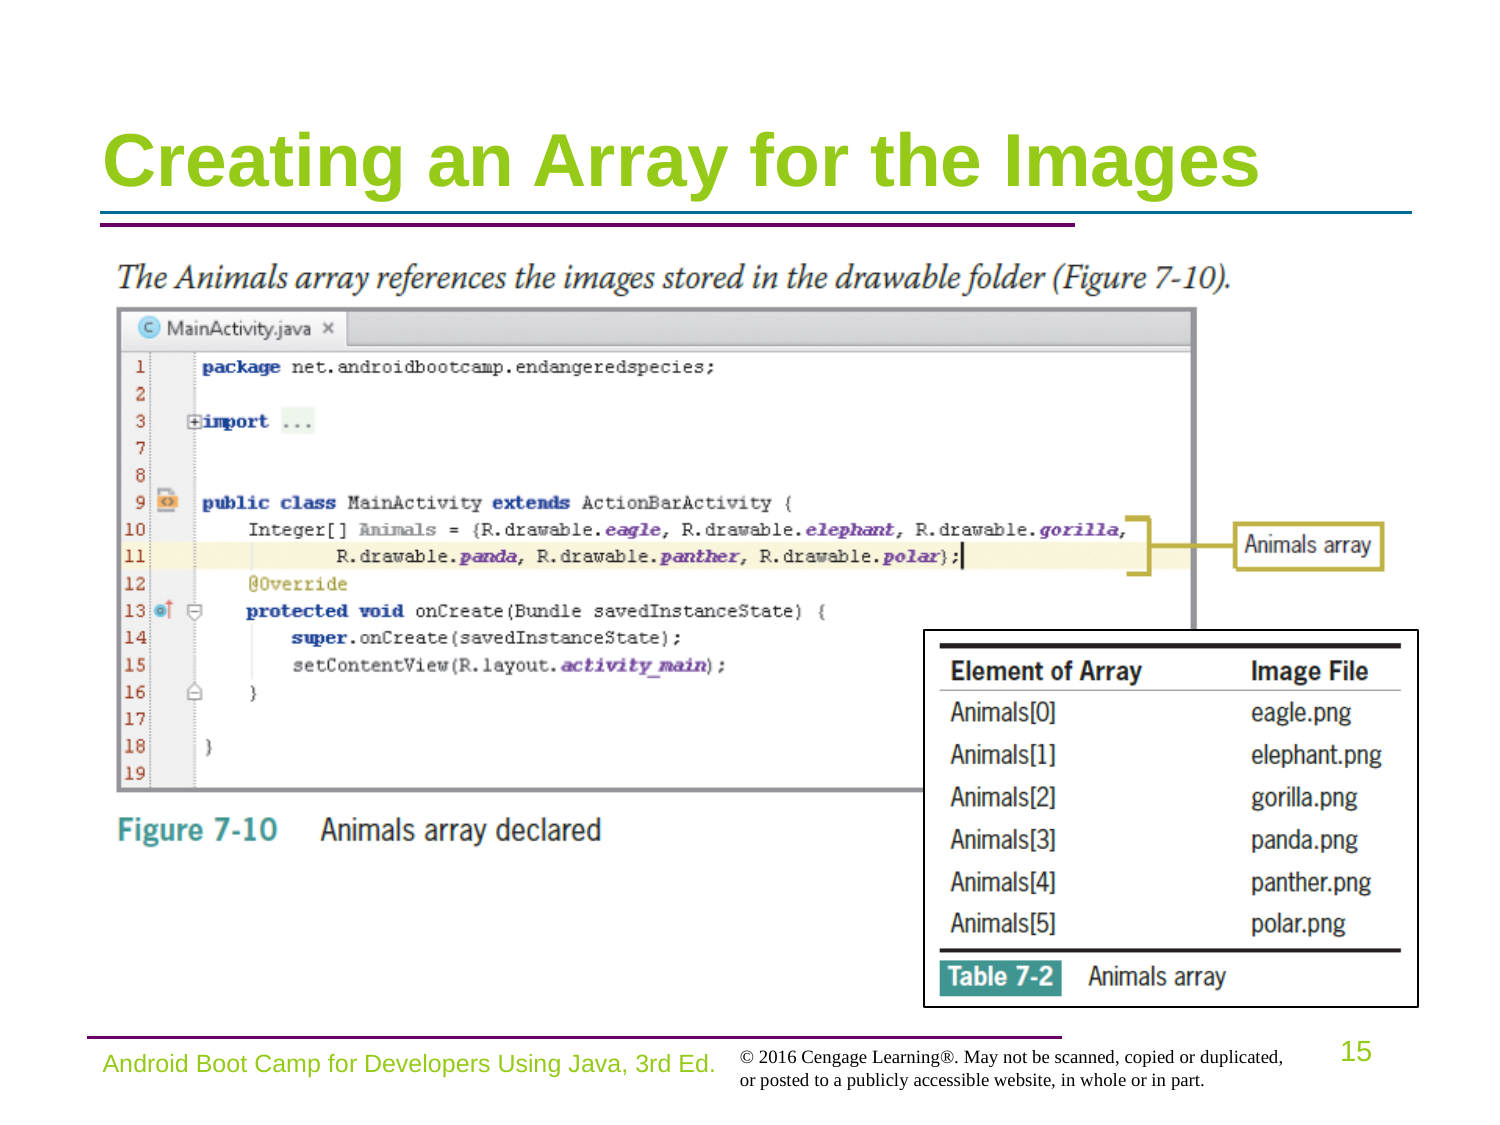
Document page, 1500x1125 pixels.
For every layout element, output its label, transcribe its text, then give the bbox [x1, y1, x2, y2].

title Creating an Array for the Images [87, 62, 1413, 251]
slide_number 15 [1074, 1025, 1388, 1100]
footer Android Boot Camp for Developers Using Java, 3rd Ed. [87, 1025, 988, 1100]
picture [98, 251, 1417, 1007]
